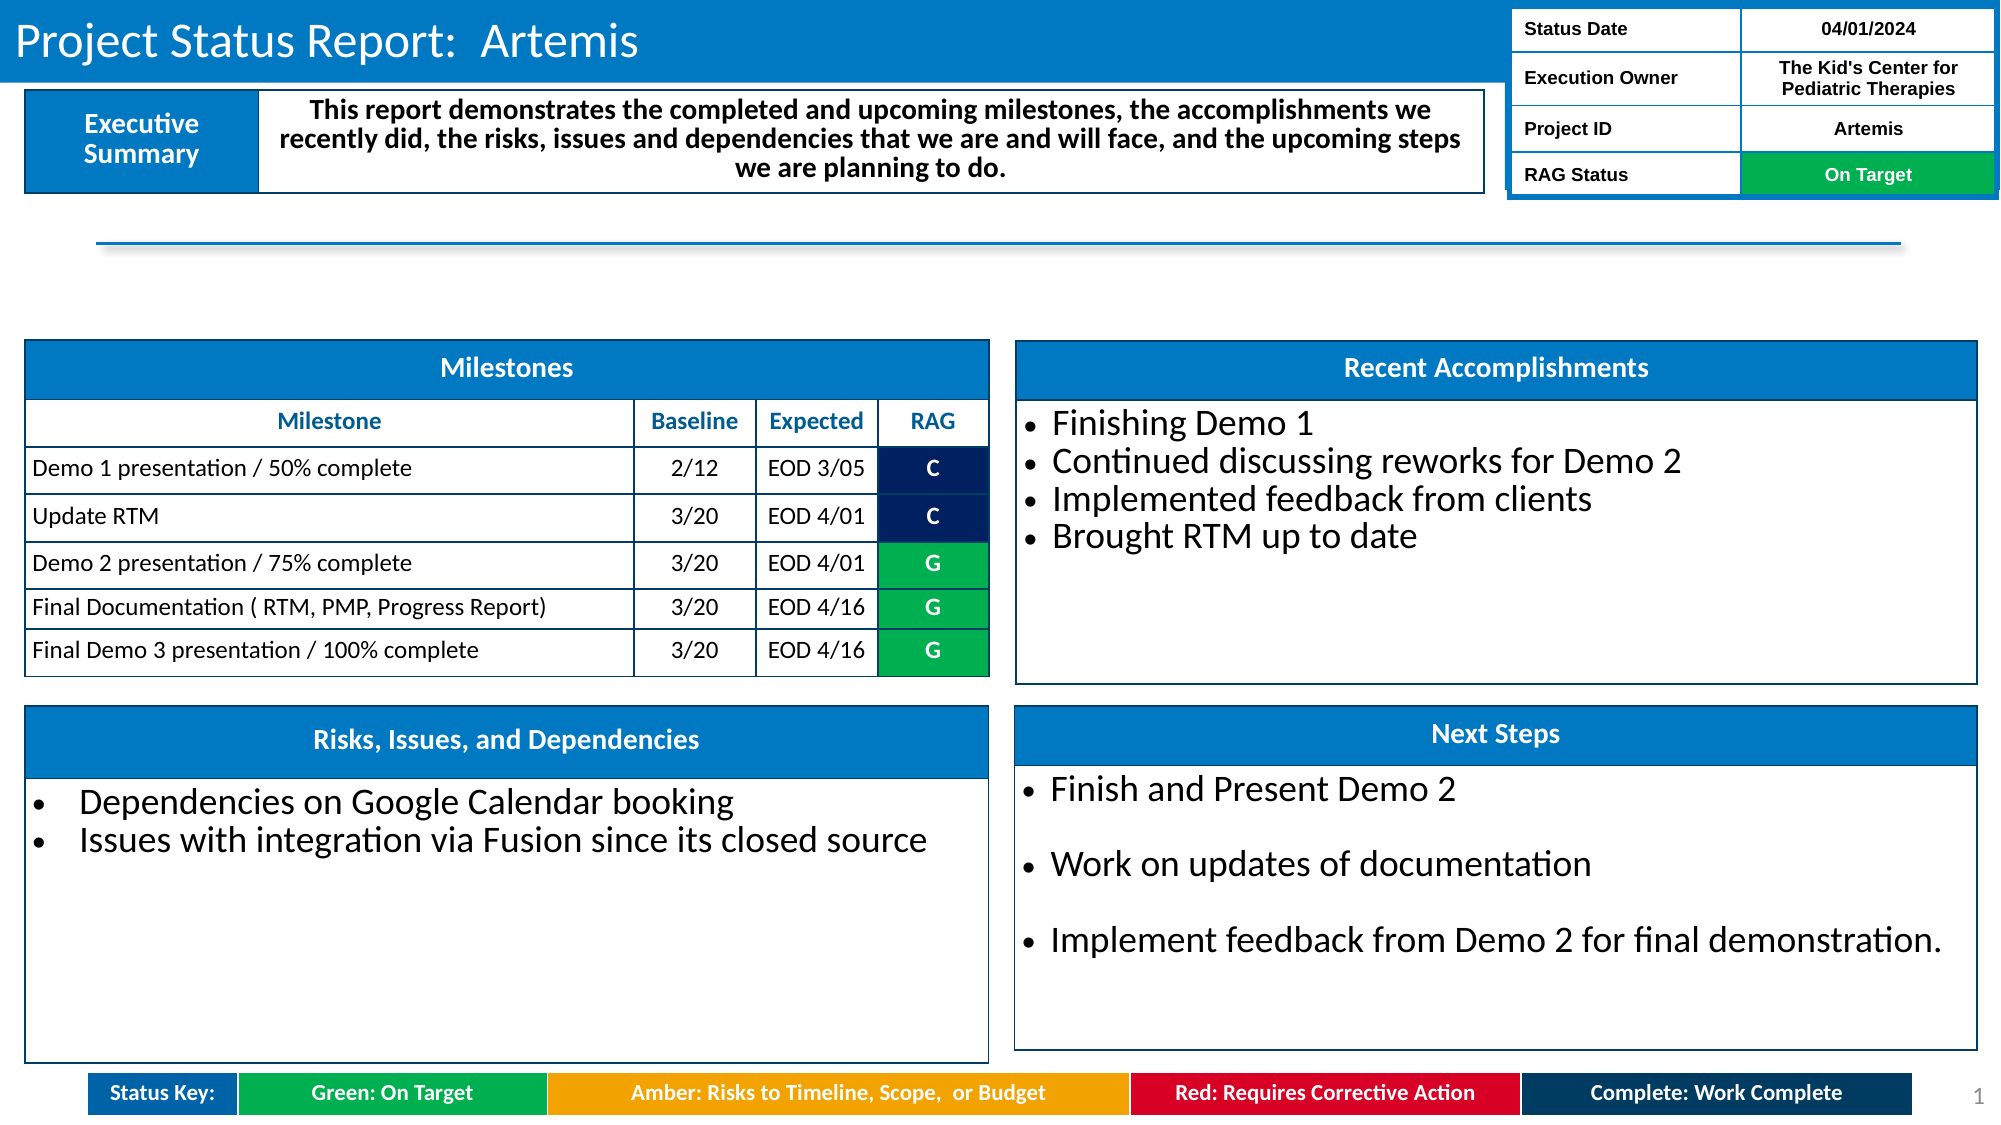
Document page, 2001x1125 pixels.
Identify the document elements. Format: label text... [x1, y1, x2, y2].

table_cell 3/20 [635, 630, 755, 676]
table_cell EOD 4/16 [757, 630, 877, 676]
table_cell 2/12 [635, 448, 755, 493]
table_header Complete: Work Complete [1522, 1073, 1912, 1115]
table_cell RAG [879, 400, 988, 446]
table_cell Execution Owner [1512, 53, 1740, 105]
table_cell EOD 4/01 [757, 543, 877, 588]
table_header Status Key: [88, 1073, 237, 1115]
table_cell Update RTM [26, 495, 633, 541]
table_cell Final Documentation ( RTM, PMP, Progress Report) [26, 590, 633, 628]
table_header This report demonstrates the completed and upcoming milestones, the accomplishments we recently did, the risks, issues and dependencies that we are and will face, and the upcoming steps we are planning to do. [259, 91, 1483, 192]
table_cell Project ID [1512, 106, 1740, 151]
table_cell Final Demo 3 presentation / 100% complete [26, 630, 633, 676]
table_cell C [879, 495, 988, 541]
slide_number 1 [1550, 1064, 2000, 1125]
table_cell Finishing Demo 1 Continued discussing reworks for Demo 2 Implemented feedback from clients Brought RTM up to date [1017, 401, 1976, 683]
table_cell 3/20 [635, 543, 755, 588]
table_cell C [879, 448, 988, 493]
table_cell EOD 4/16 [757, 590, 877, 628]
table_cell Artemis [1742, 106, 1994, 151]
table_header Milestones [26, 341, 988, 399]
table_cell On Target [1742, 153, 1994, 194]
table_cell EOD 3/05 [757, 448, 877, 493]
table_cell G [879, 630, 988, 676]
table_cell Expected [757, 400, 877, 446]
title Project Status Report: Artemis [0, 0, 1795, 83]
table_header 04/01/2024 [1742, 9, 1994, 51]
table_cell G [879, 543, 988, 588]
table_cell Baseline [635, 400, 755, 446]
table_header Next Steps [1015, 707, 1976, 765]
table_cell G [879, 590, 988, 628]
table_cell 3/20 [635, 590, 755, 628]
table_header Risks, Issues, and Dependencies [26, 707, 988, 778]
table_header Executive Summary [26, 91, 258, 192]
table_cell The Kid's Center for Pediatric Therapies [1742, 53, 1994, 105]
table_header Green: On Target [239, 1073, 547, 1115]
table_header Amber: Risks to Timeline, Scope, or Budget [548, 1073, 1129, 1115]
table_cell 3/20 [635, 495, 755, 541]
table_cell Demo 1 presentation / 50% complete [26, 448, 633, 493]
table_cell Demo 2 presentation / 75% complete [26, 543, 633, 588]
table_cell Finish and Present Demo 2 Work on updates of documentation Implement feedback from Demo 2 for final demonstration. [1015, 766, 1976, 1049]
table_cell Milestone [26, 400, 633, 446]
table_cell Dependencies on Google Calendar booking Issues with integration via Fusion since its closed source [26, 779, 988, 1062]
table_header Status Date [1512, 9, 1740, 51]
table_cell EOD 4/01 [757, 495, 877, 541]
table_header Recent Accomplishments [1017, 342, 1976, 399]
table_cell RAG Status [1512, 153, 1740, 194]
table_header Red: Requires Corrective Action [1131, 1073, 1520, 1115]
